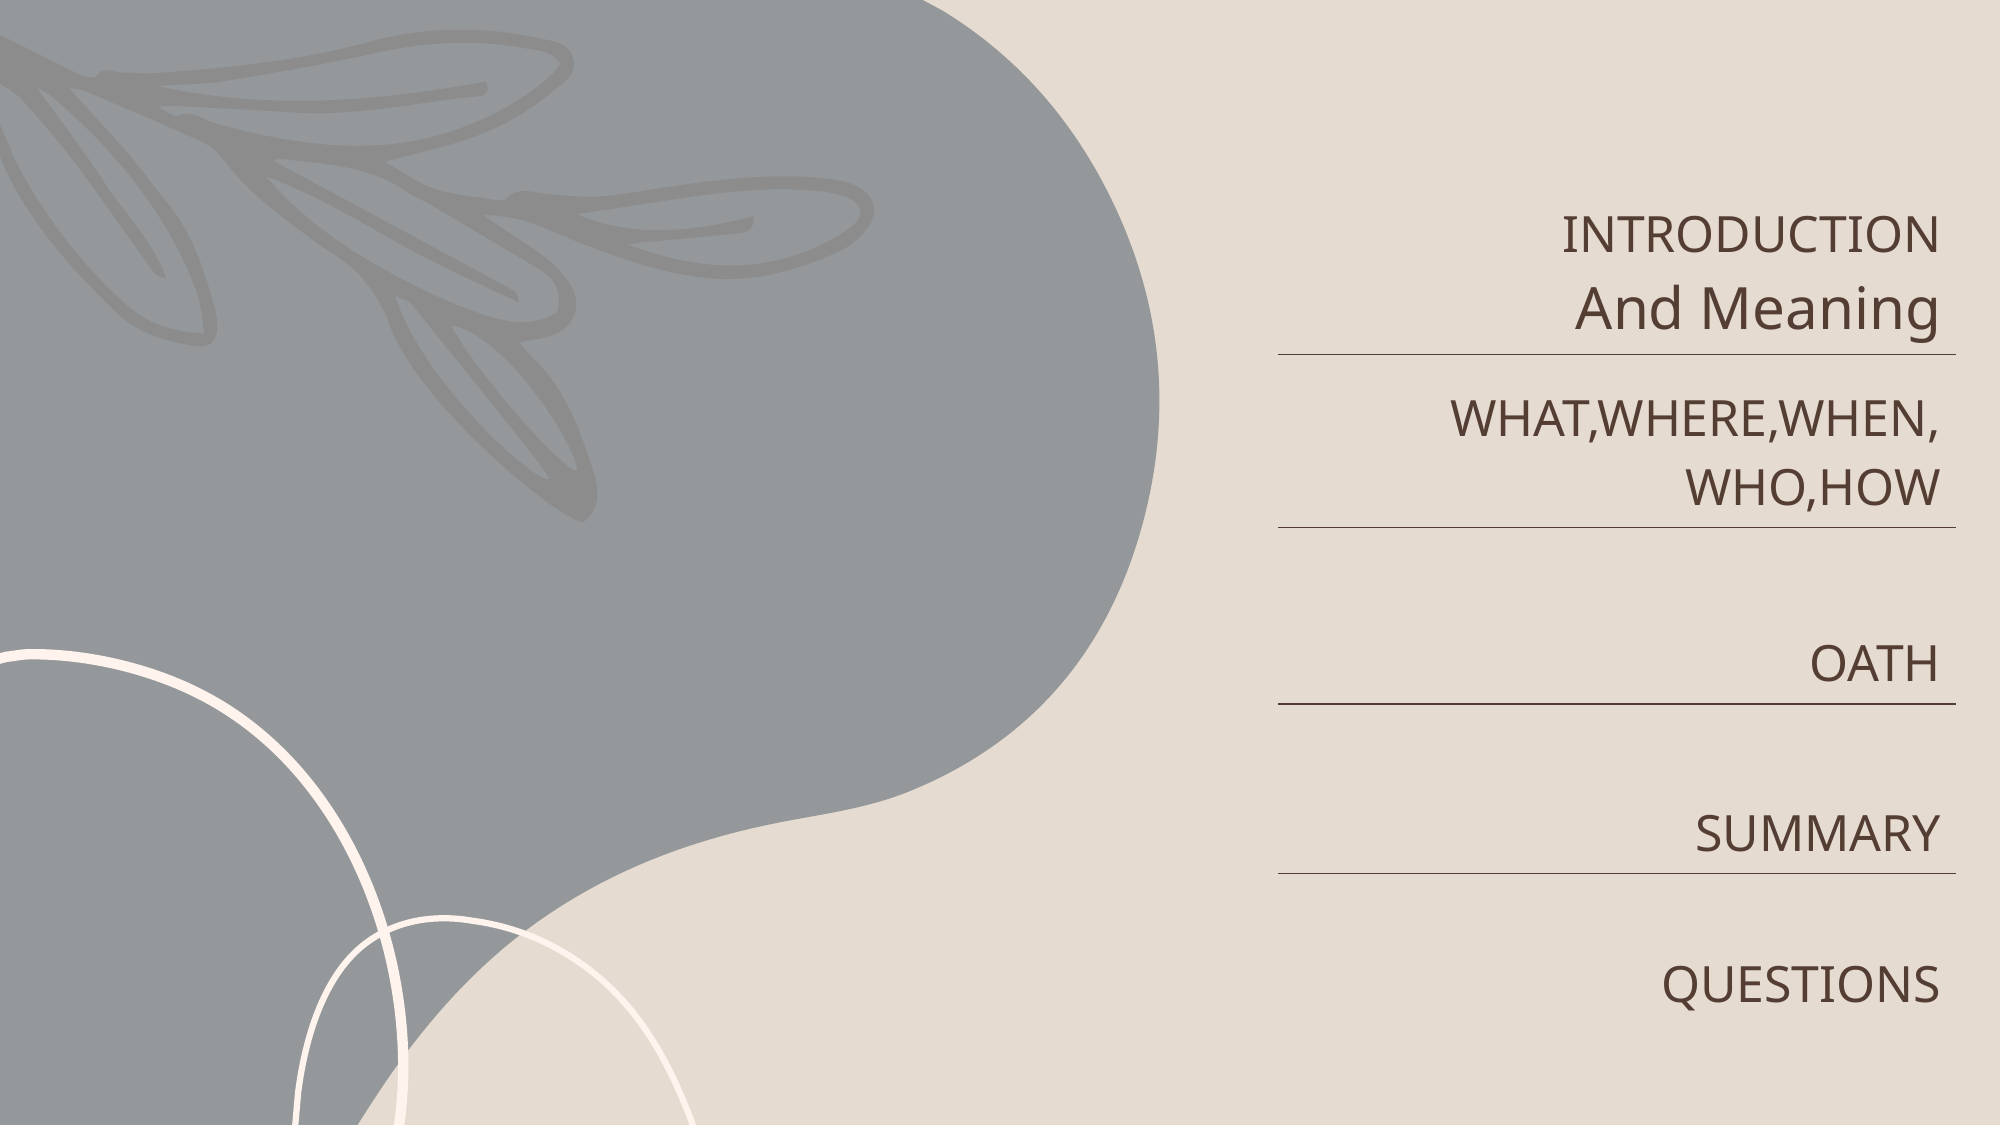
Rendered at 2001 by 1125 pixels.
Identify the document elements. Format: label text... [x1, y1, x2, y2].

table_cell SUMMARY [1278, 705, 1956, 873]
table_cell WHAT,WHERE,WHEN, WHO,HOW [1278, 355, 1956, 527]
table_cell OATH [1278, 528, 1956, 703]
table_header INTRODUCTION And Meaning [1278, 192, 1956, 354]
table_cell QUESTIONS [1278, 874, 1956, 1024]
